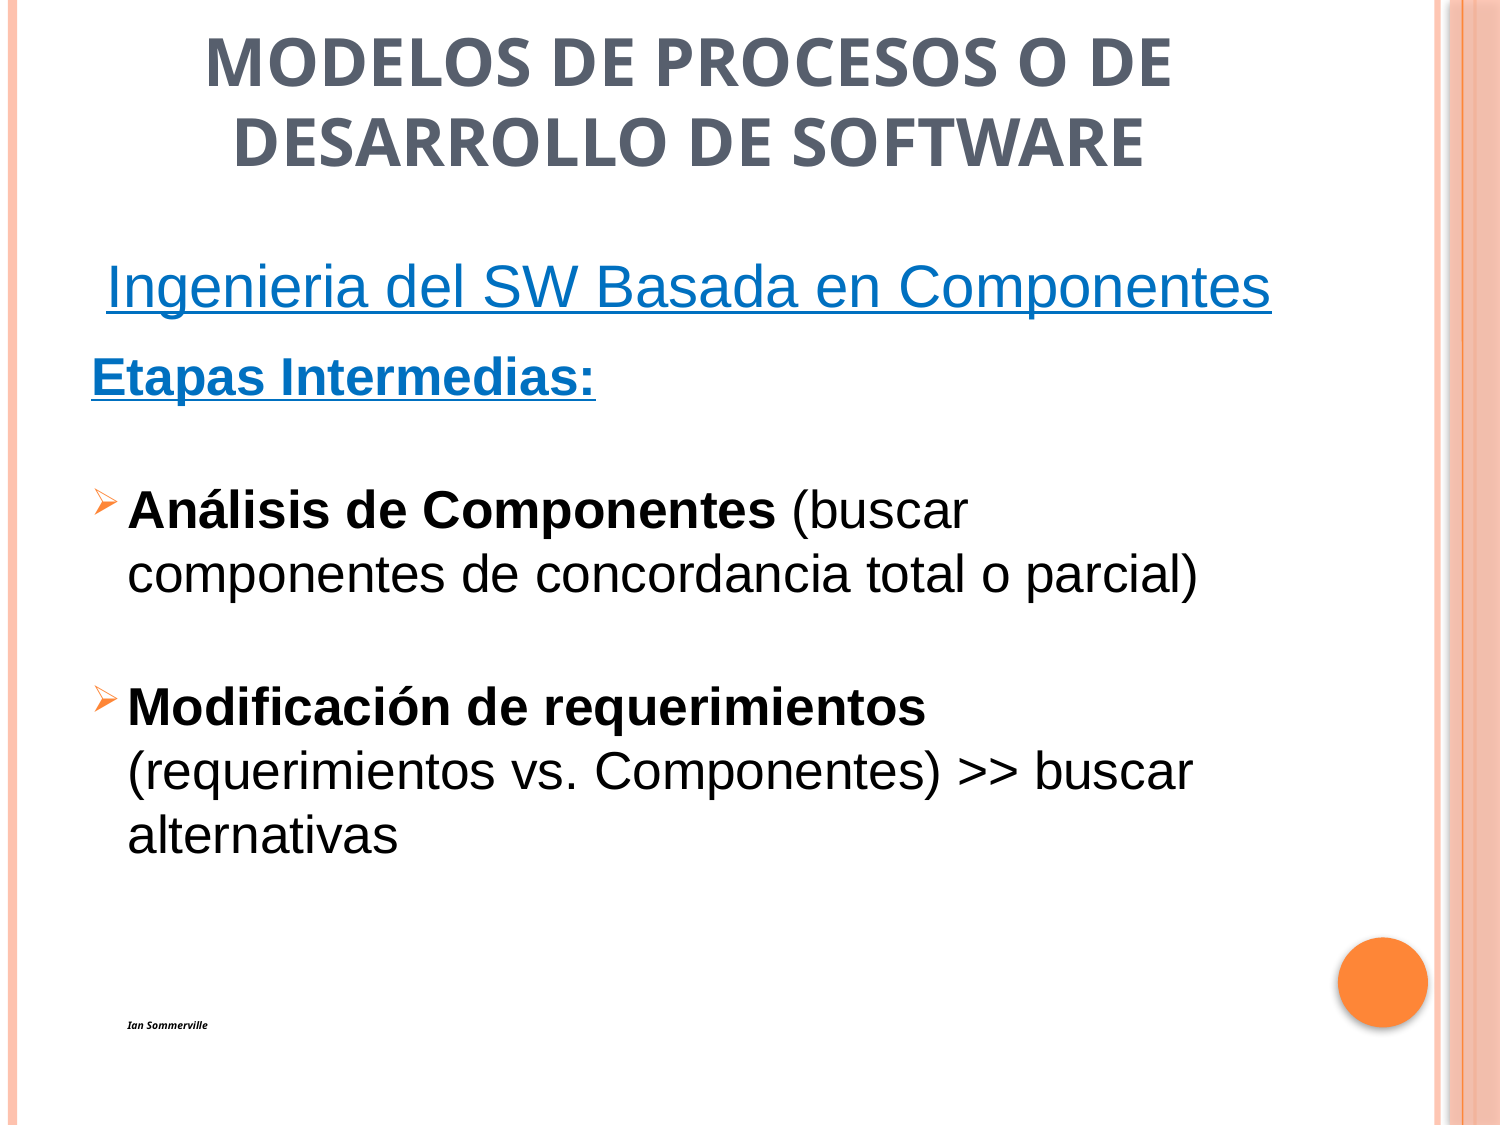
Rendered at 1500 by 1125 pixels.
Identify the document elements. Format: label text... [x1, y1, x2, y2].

list Ingenieria del SW Basada en Componentes Etapas Intermedias: Análisis de Componentes (buscar componentes de concordancia total o parcial) Modificación de requerimientos (requerimientos vs. Componentes) >> buscar alternativas Ian Sommerville [76, 239, 1302, 1115]
title Modelos de procesos o de Desarrollo de Software [76, 0, 1302, 188]
